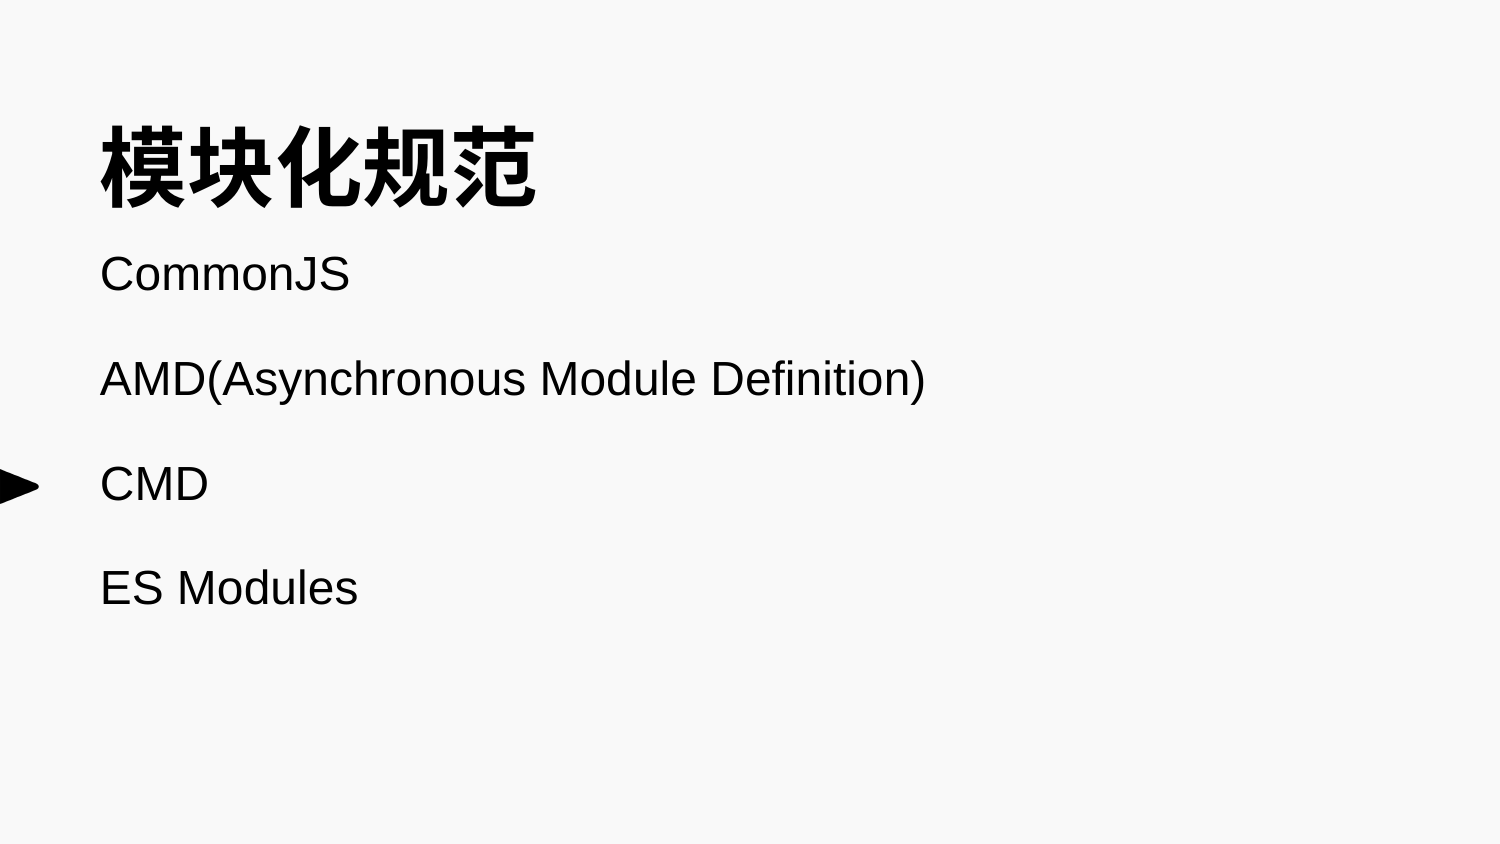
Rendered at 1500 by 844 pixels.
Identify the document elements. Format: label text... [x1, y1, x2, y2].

text_box CommonJS [99, 234, 385, 311]
text_box 模块化规范 [99, 105, 565, 232]
text_box AMD(Asynchronous Module Definition) [99, 339, 1045, 416]
picture [0, 469, 44, 504]
text_box ES Modules [99, 548, 400, 625]
text_box CMD [99, 443, 220, 520]
